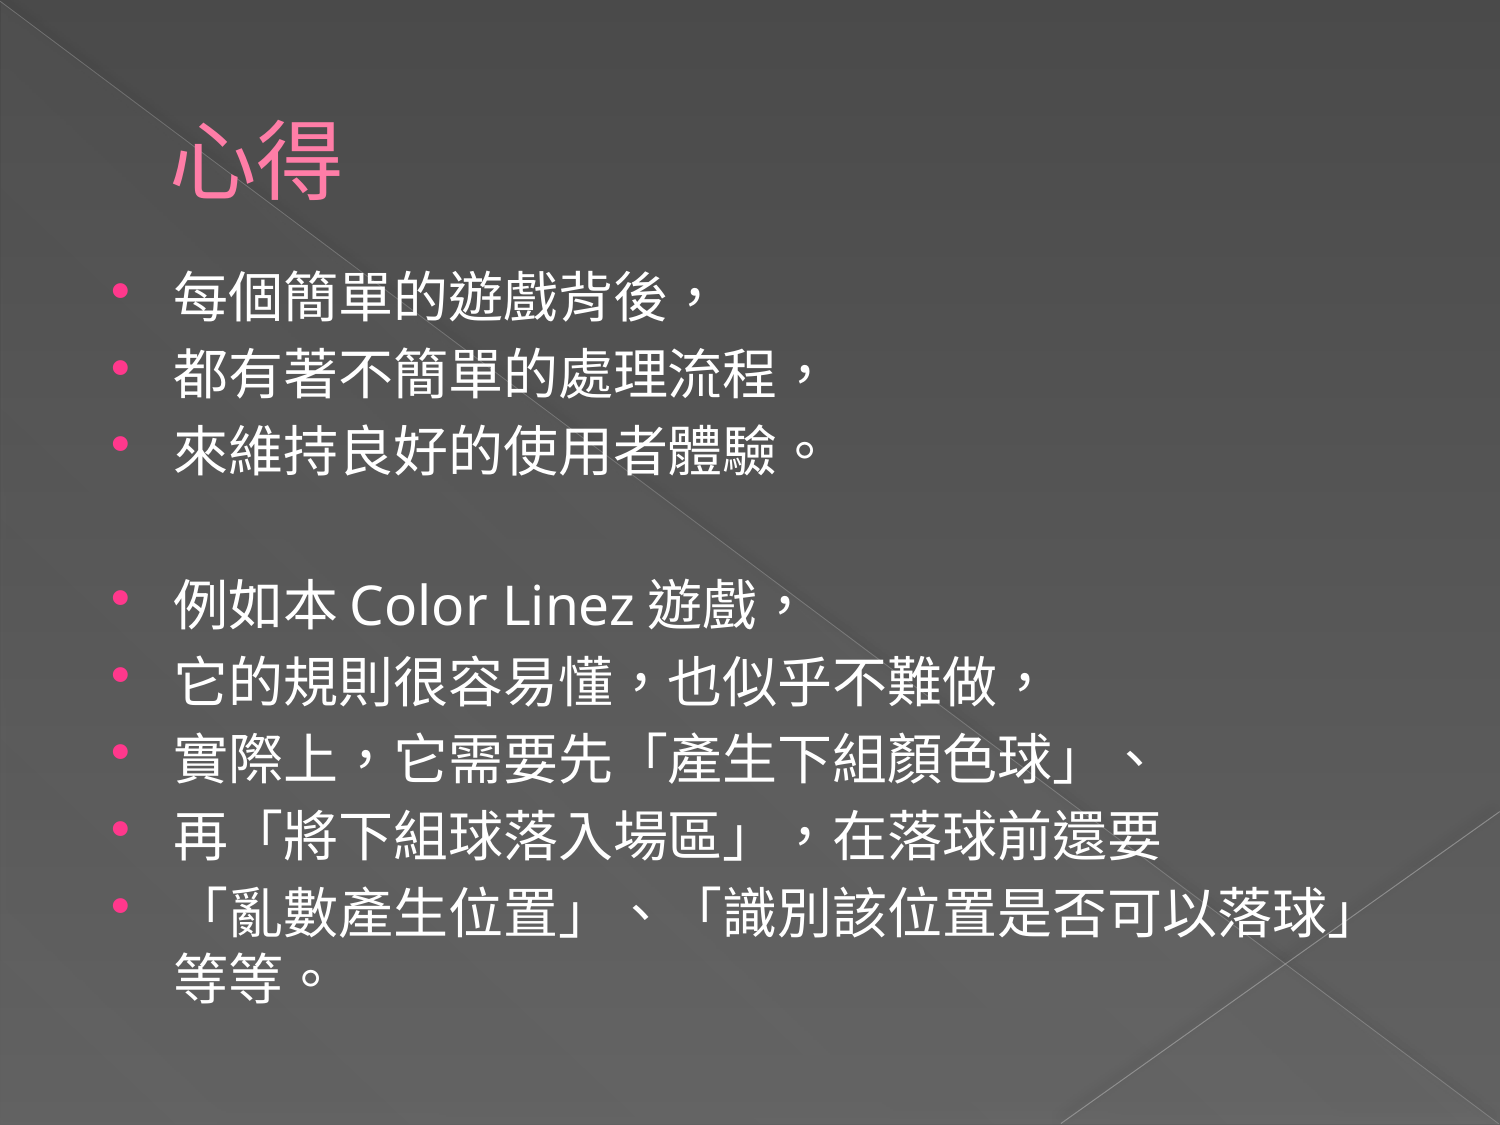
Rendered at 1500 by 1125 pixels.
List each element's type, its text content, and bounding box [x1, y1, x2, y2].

title 心得 [75, 43, 1425, 274]
list 每個簡單的遊戲背後， 都有著不簡單的處理流程， 來維持良好的使用者體驗。 例如本Color Linez遊戲， 它的規則很容易懂，也似乎不難做， 實際上，它需要先「產生下組顏色球」、 再「將下組球落入場區」，在落球前還要 「亂數產生位置」、「識別該位置是否可以落球」等等。 [88, 255, 1439, 1024]
